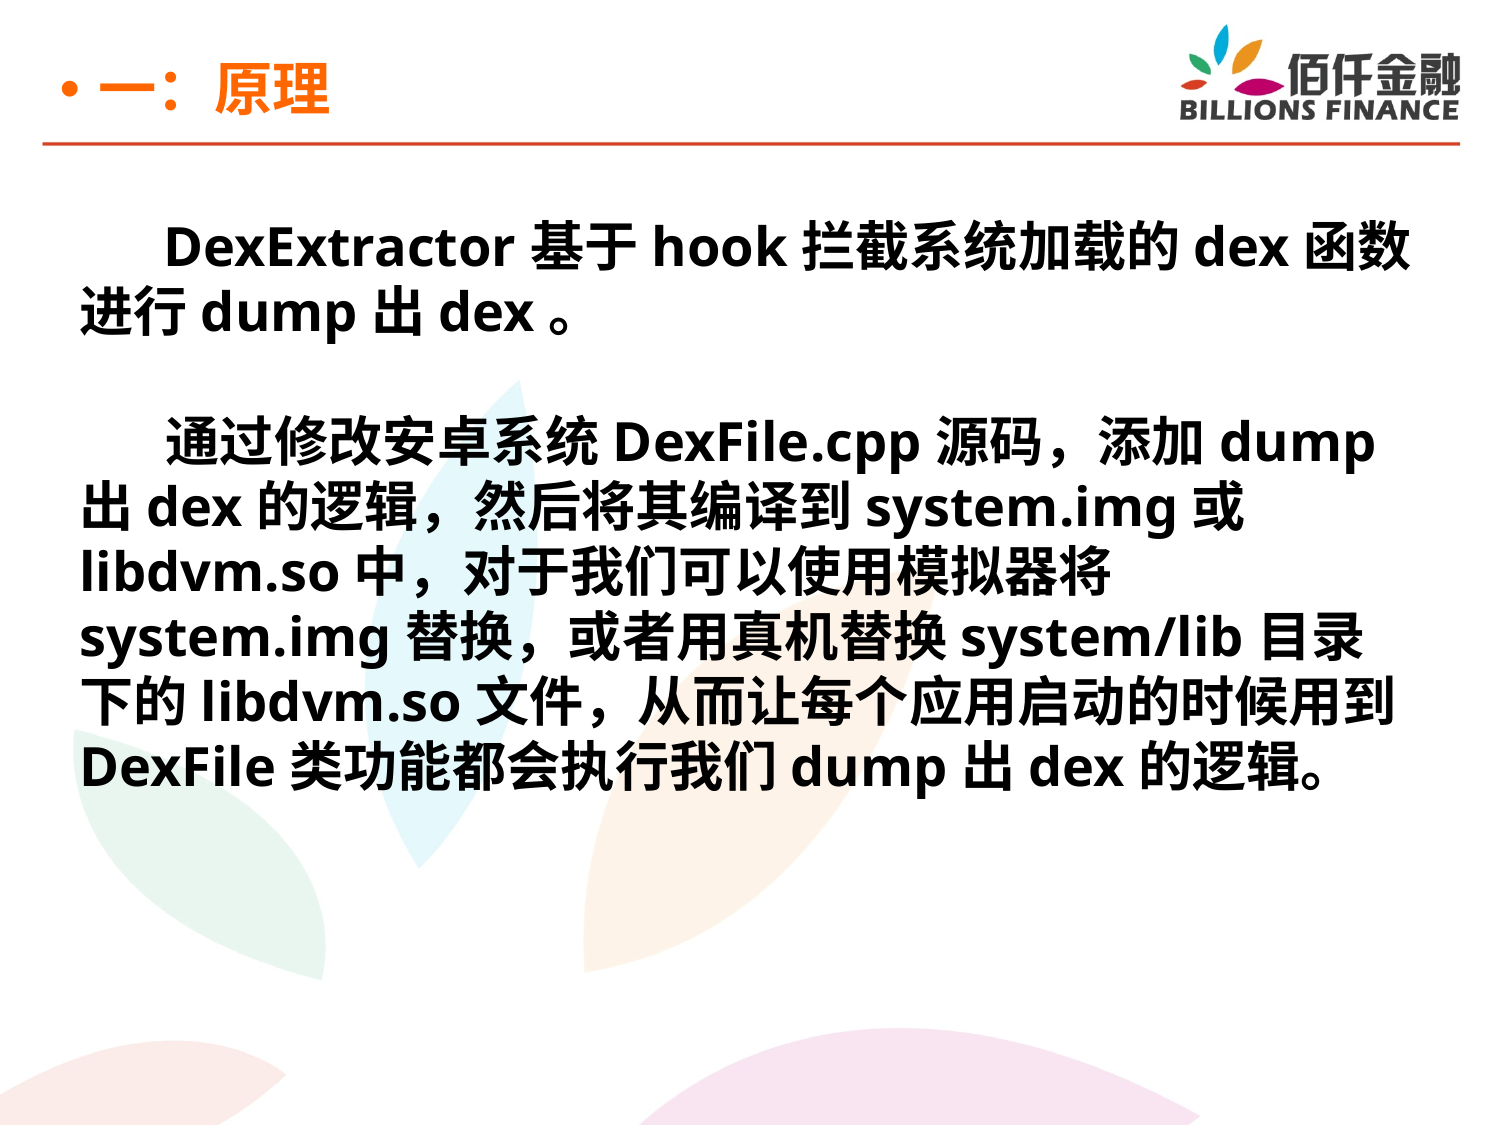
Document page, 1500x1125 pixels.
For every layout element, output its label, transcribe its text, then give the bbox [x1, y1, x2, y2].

text_box 一：原理 [44, 52, 1165, 136]
text_box DexExtractor基于hook拦截系统加载的dex函数进行dump出dex。 通过修改安卓系统DexFile.cpp源码，添加dump出dex的逻辑，然后将其编译到system.img或libdvm.so中，对于我们可以使用模拟器将system.img替换，或者用真机替换system/lib目录下的libdvm.so文件，从而让每个应用启动的时候用到DexFile类功能都会执行我们dump出dex的逻辑。 [64, 205, 1431, 805]
picture [0, 0, 1500, 1125]
